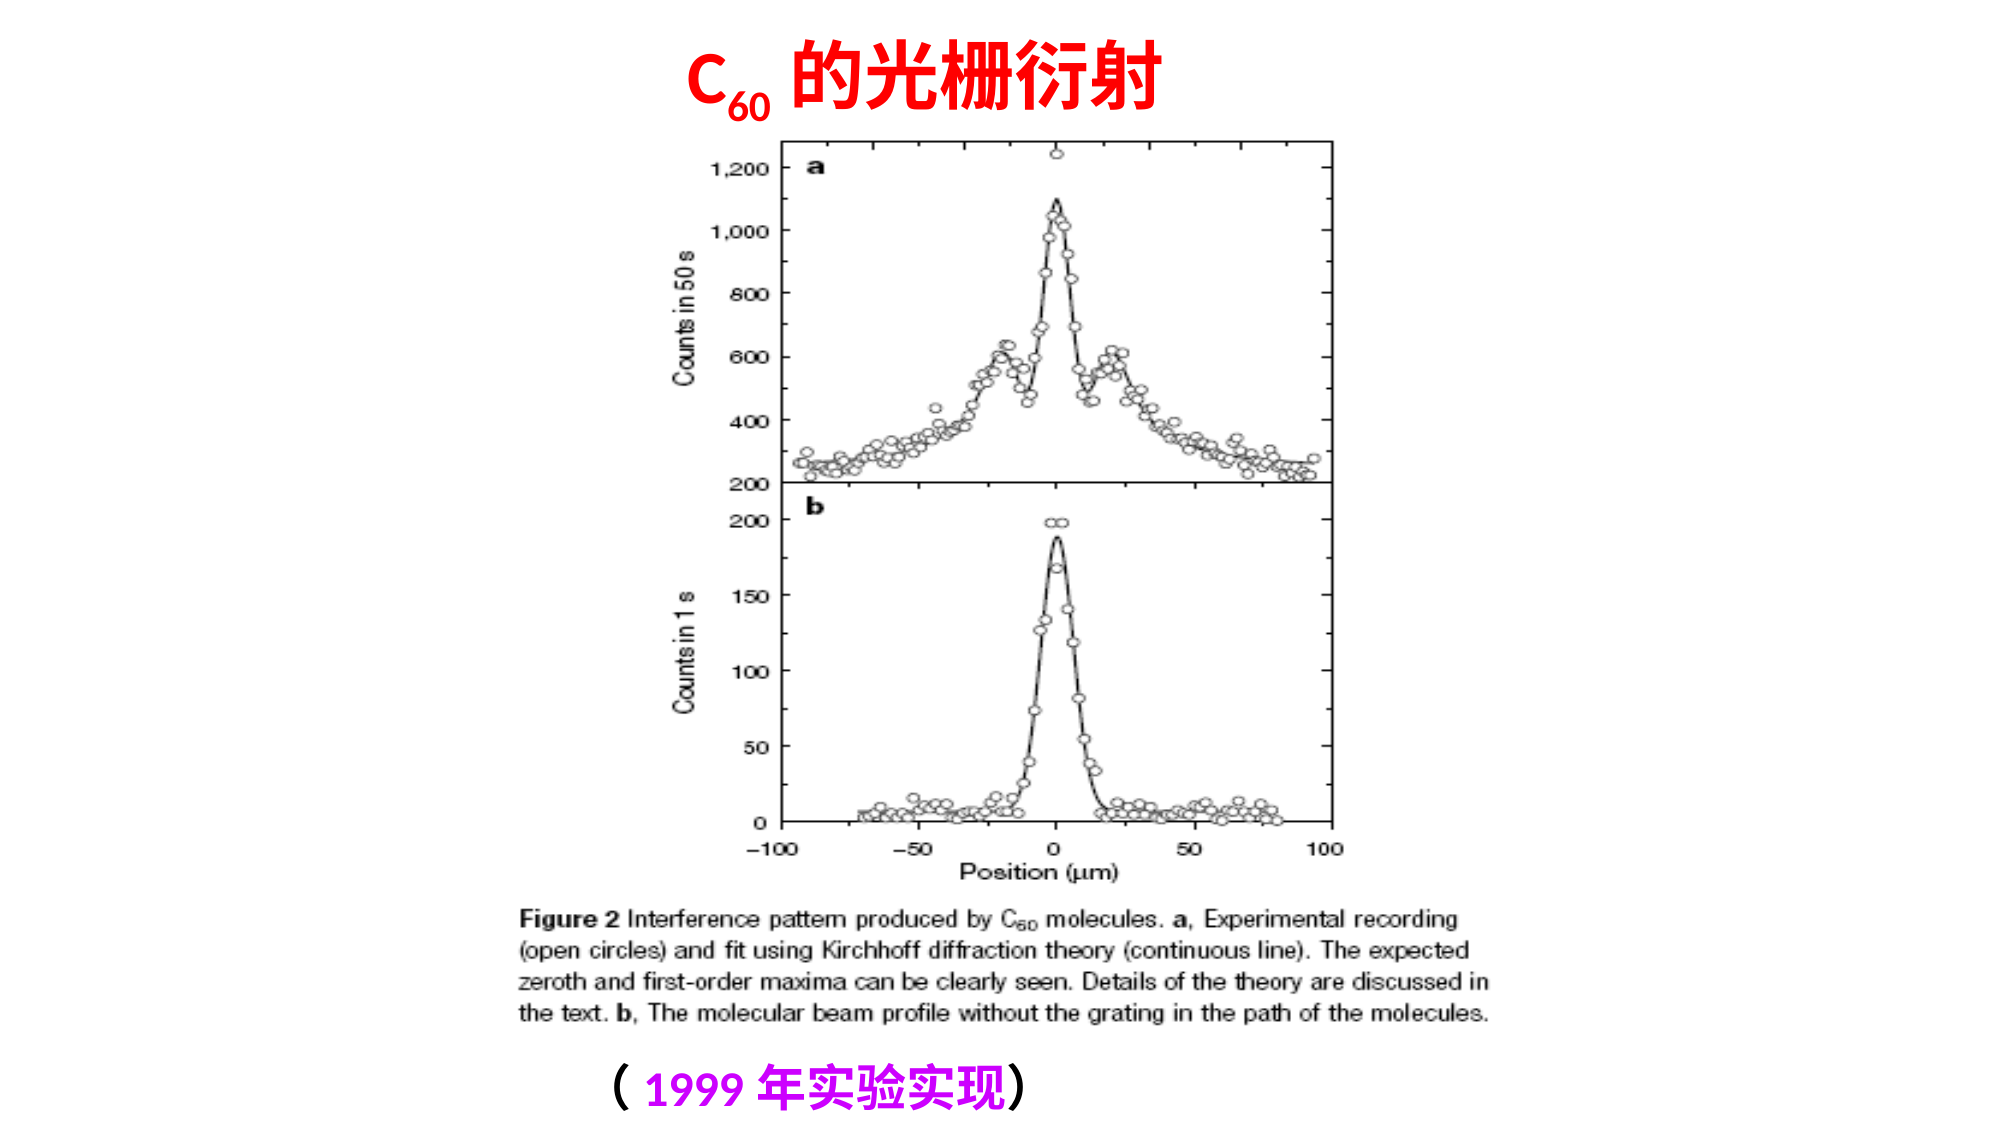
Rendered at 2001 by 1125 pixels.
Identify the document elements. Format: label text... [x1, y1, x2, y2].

text_box C60的光栅衍射 [672, 20, 1276, 82]
text_box （1999年实验实现） [566, 1051, 1154, 1124]
picture [500, 83, 1530, 1043]
